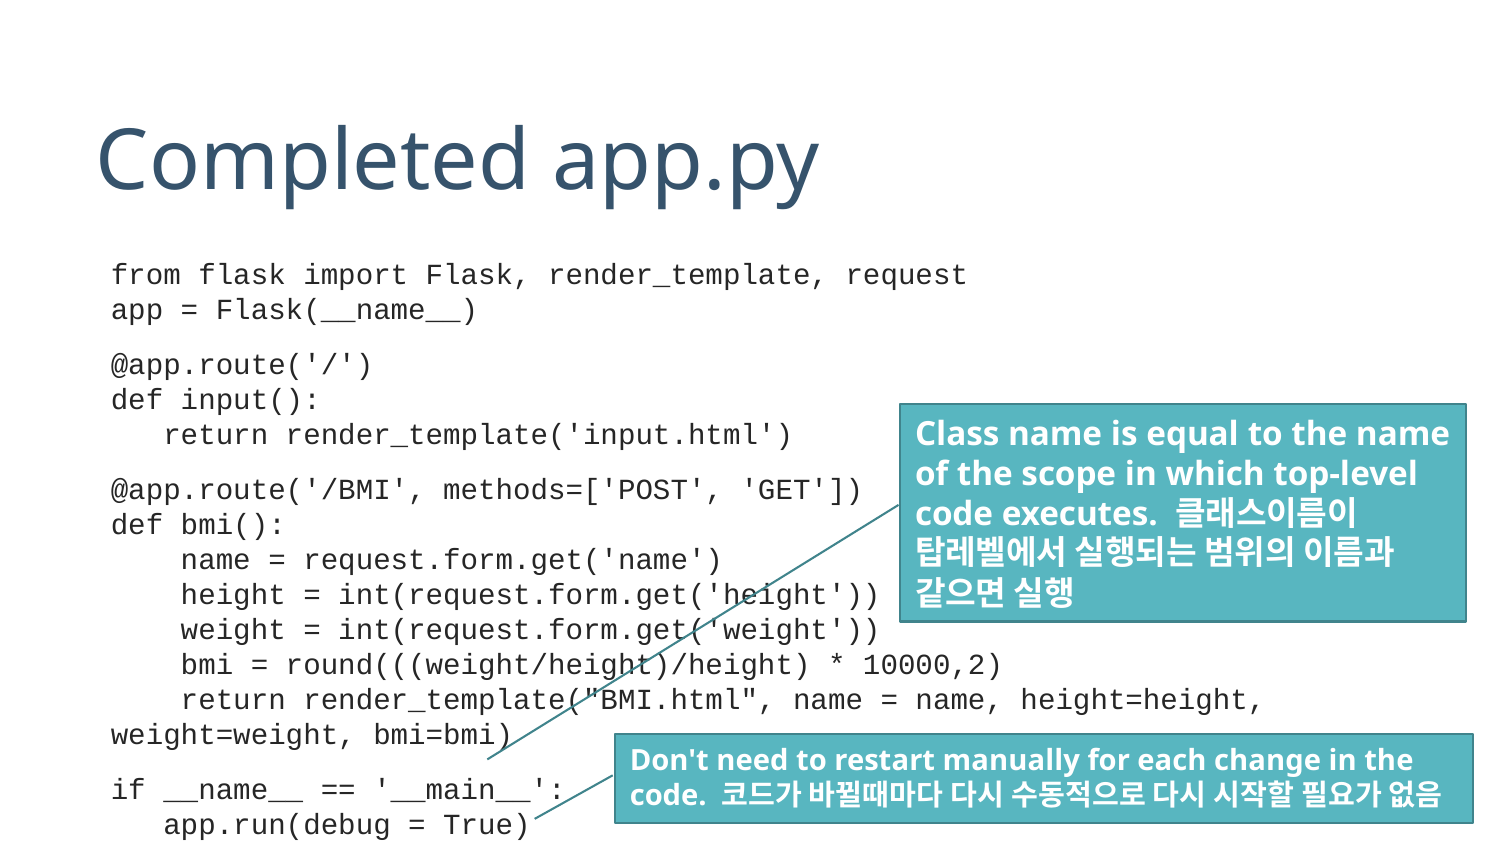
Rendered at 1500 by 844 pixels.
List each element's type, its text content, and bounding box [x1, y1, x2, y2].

title Completed app.py [80, 61, 1407, 266]
text_box Don't need to restart manually for each change in the code. 코드가 바뀔때마다 다시 수동적으로 다시 시작할 필요가 없음 [614, 734, 1473, 824]
list from flask import Flask, render_template, request app = Flask(__name__) @app.route('/') def input(): return render_template('input.html') @app.route('/BMI', methods=['POST', 'GET']) def bmi(): name = request.form.get('name') height = int(request.form.get('height')) weight = int(request.form.get('weight')) bmi = round(((weight/height)/height) * 10000,2) return render_template("BMI.html", name = name, height=height, weight=weight, bmi=bmi) if __name__ == '__main__': app.run(debug = True) [83, 247, 1407, 711]
text_box Class name is equal to the name of the scope in which top-level code executes. 클래스이름이 탑레벨에서 실행되는 범위의 이름과 같으면 실행 [487, 404, 1467, 760]
